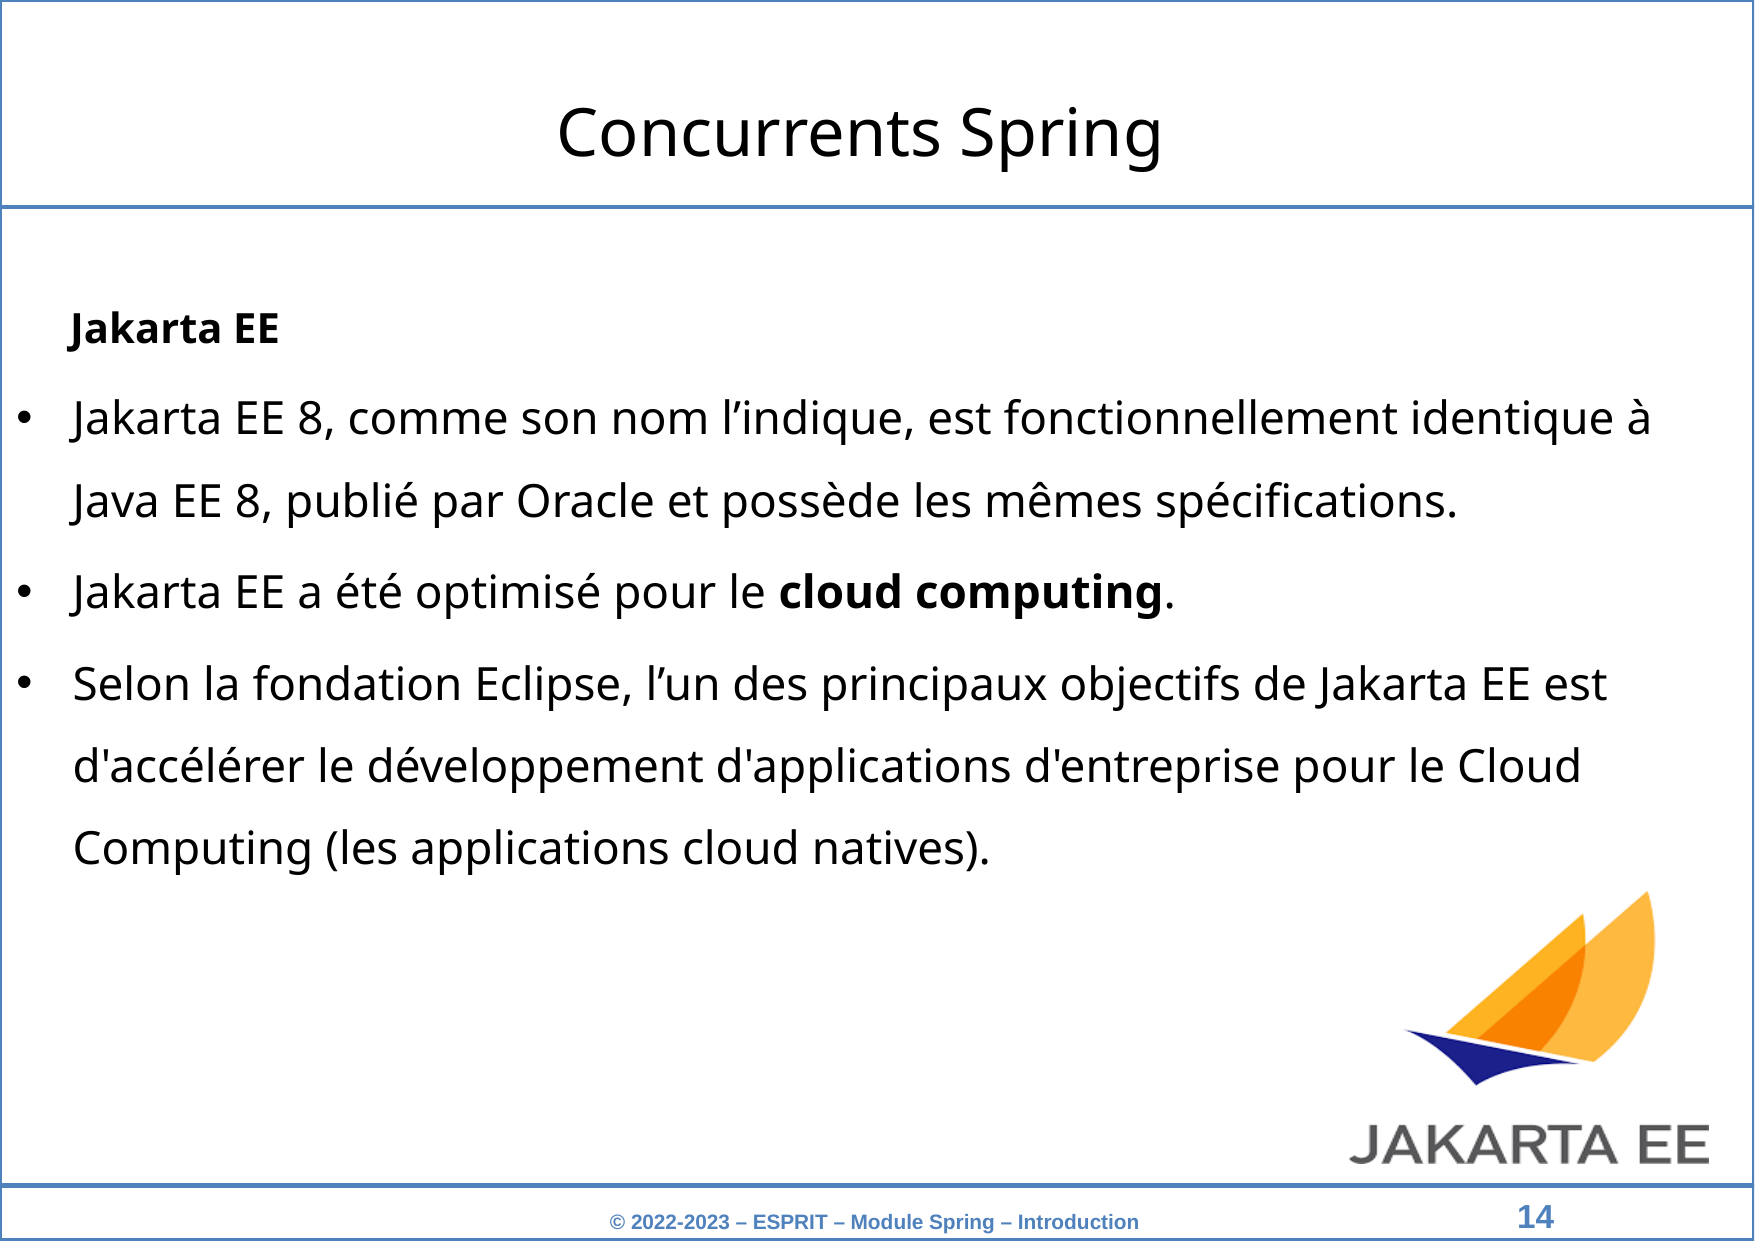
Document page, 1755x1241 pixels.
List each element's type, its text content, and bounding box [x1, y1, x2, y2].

text_box Concurrents Spring [0, 6, 1755, 167]
text_box Jakarta EE Jakarta EE 8, comme son nom l’indique, est fonctionnellement identique à Java EE 8, publié par Oracle et possède les mêmes spécifications. Jakarta EE a été optimisé pour le cloud computing. Selon la fondation Eclipse, l’un des principaux objectifs de Jakarta EE est d'accélérer le développement d'applications d'entreprise pour le Cloud Computing (les applications cloud natives). [0, 210, 1755, 1186]
picture [1349, 891, 1710, 1164]
slide_number ‹#› [1486, 1202, 1733, 1241]
